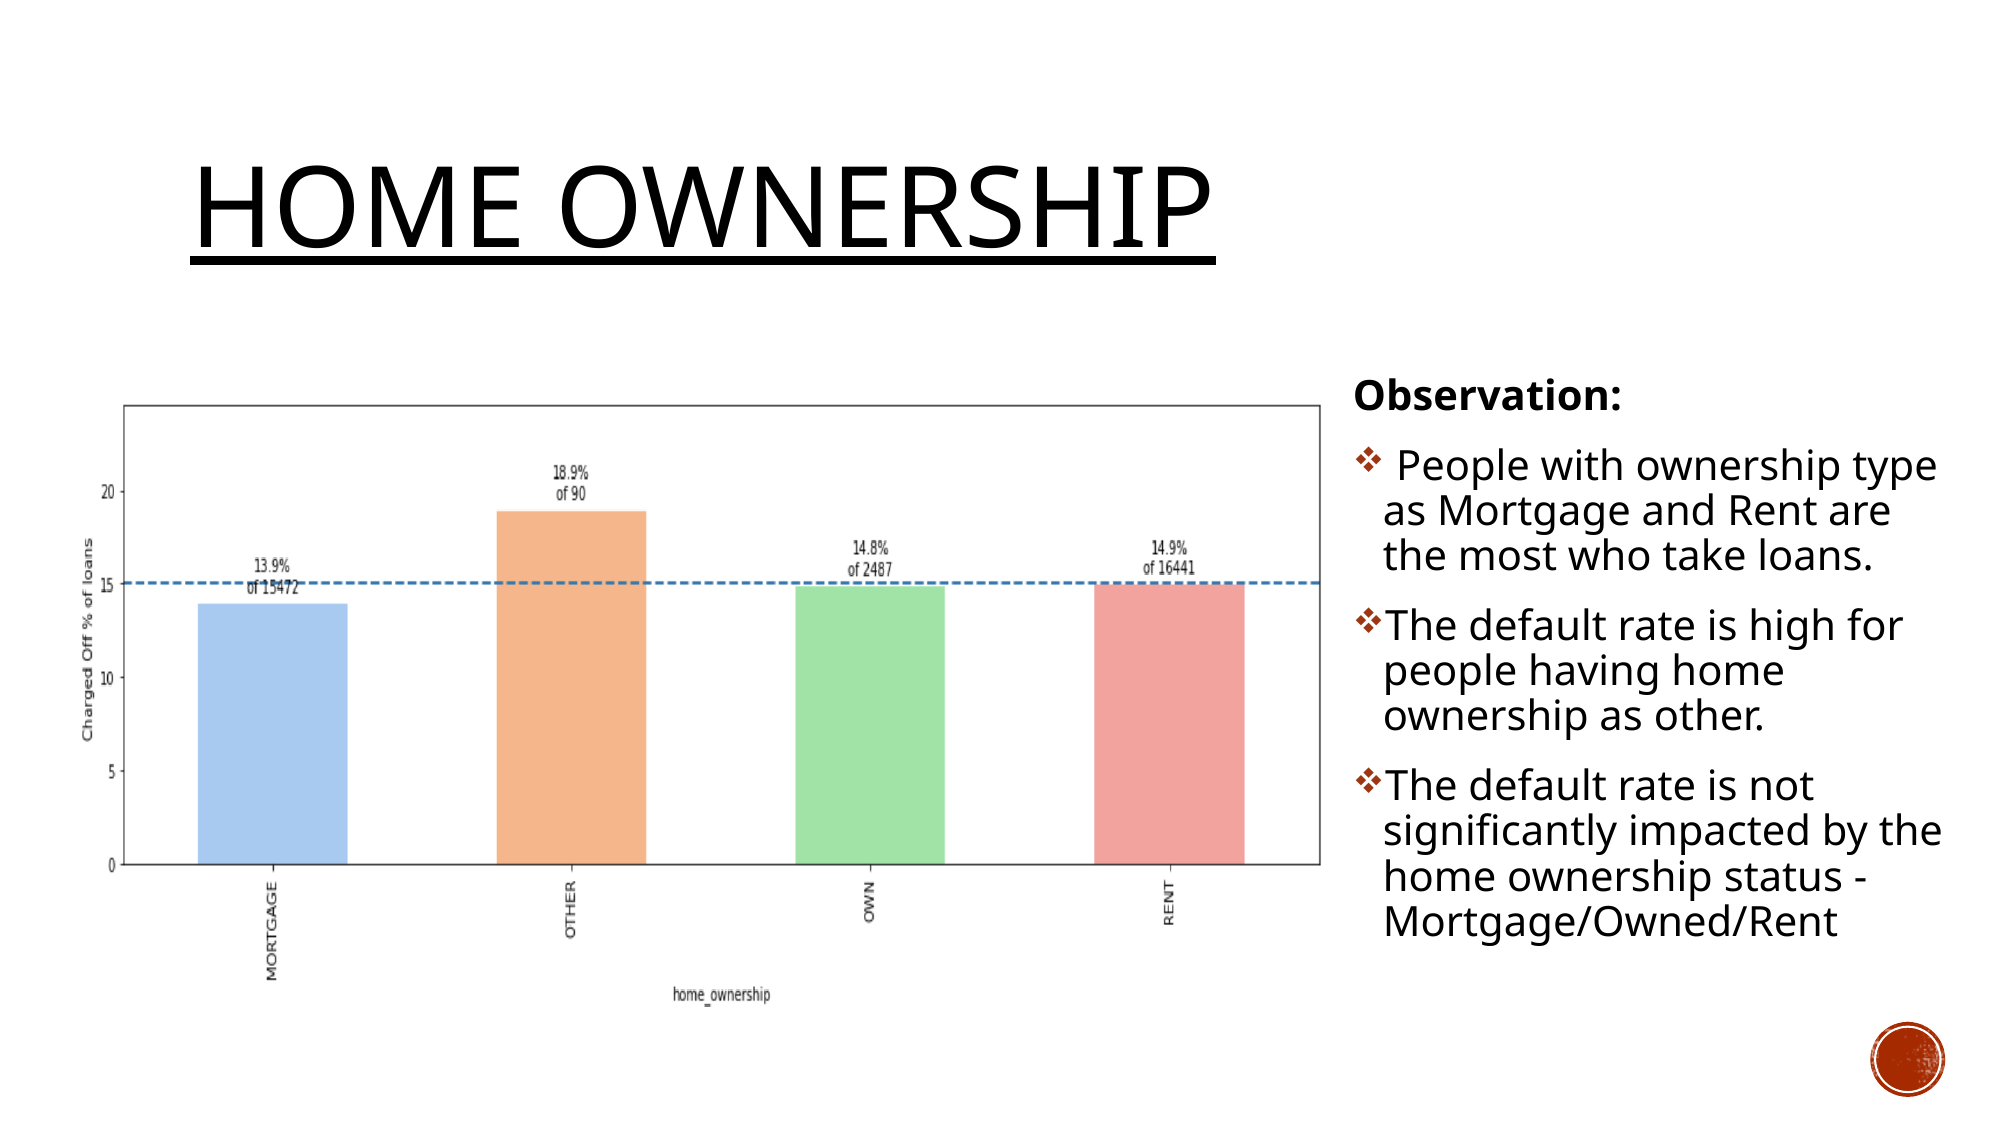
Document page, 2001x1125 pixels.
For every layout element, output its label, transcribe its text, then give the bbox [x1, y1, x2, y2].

picture [78, 399, 1326, 1007]
title Home ownership [175, 79, 1826, 344]
list Observation: People with ownership type as Mortgage and Rent are the most who take loans. The default rate is high for people having home ownership as other. The default rate is not significantly impacted by the home ownership status - Mortgage/Owned/Rent [1337, 291, 1975, 1007]
